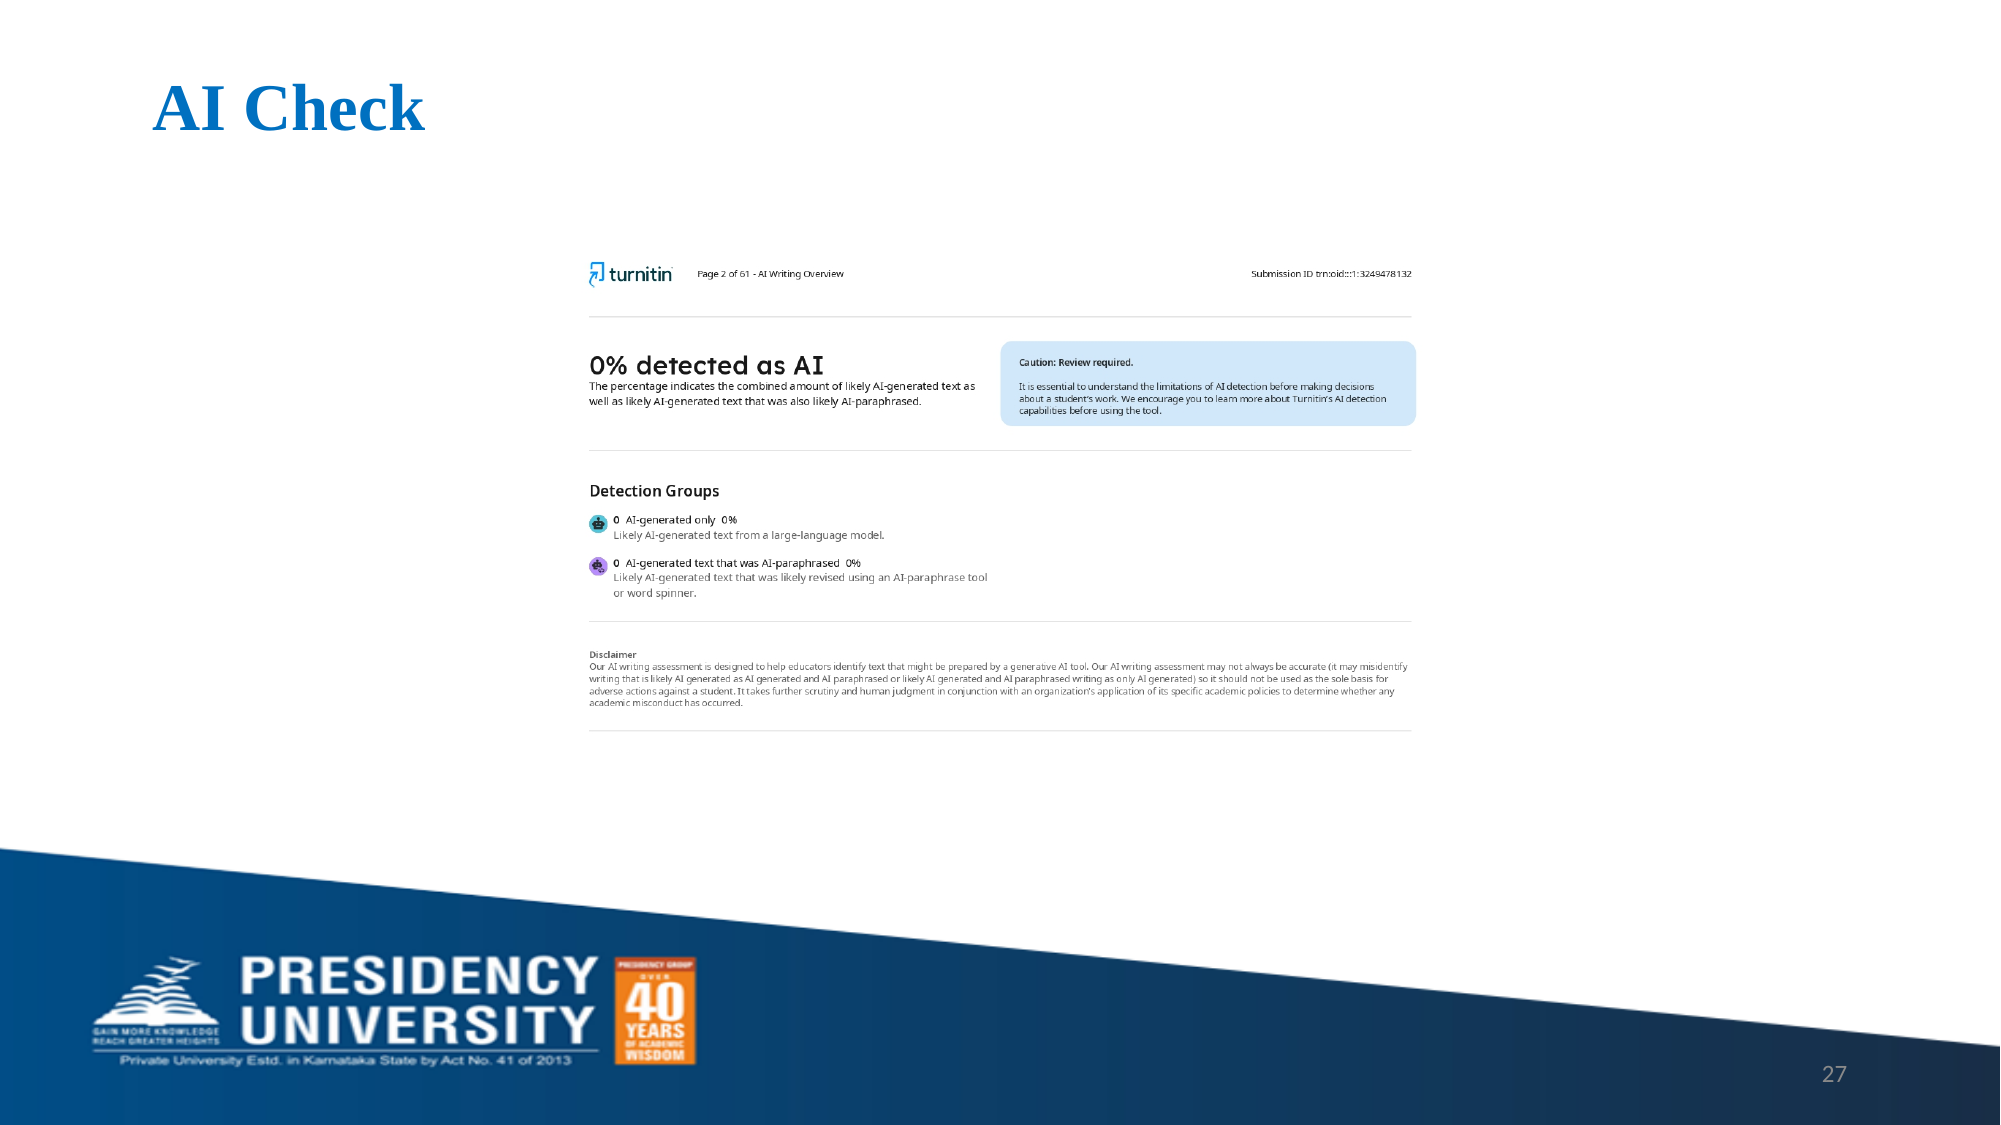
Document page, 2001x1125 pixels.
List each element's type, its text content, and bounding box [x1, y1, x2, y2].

picture [534, 225, 1466, 739]
title AI Check [137, 59, 1863, 158]
slide_number 27 [1412, 1042, 1863, 1103]
picture [0, 845, 2000, 1125]
